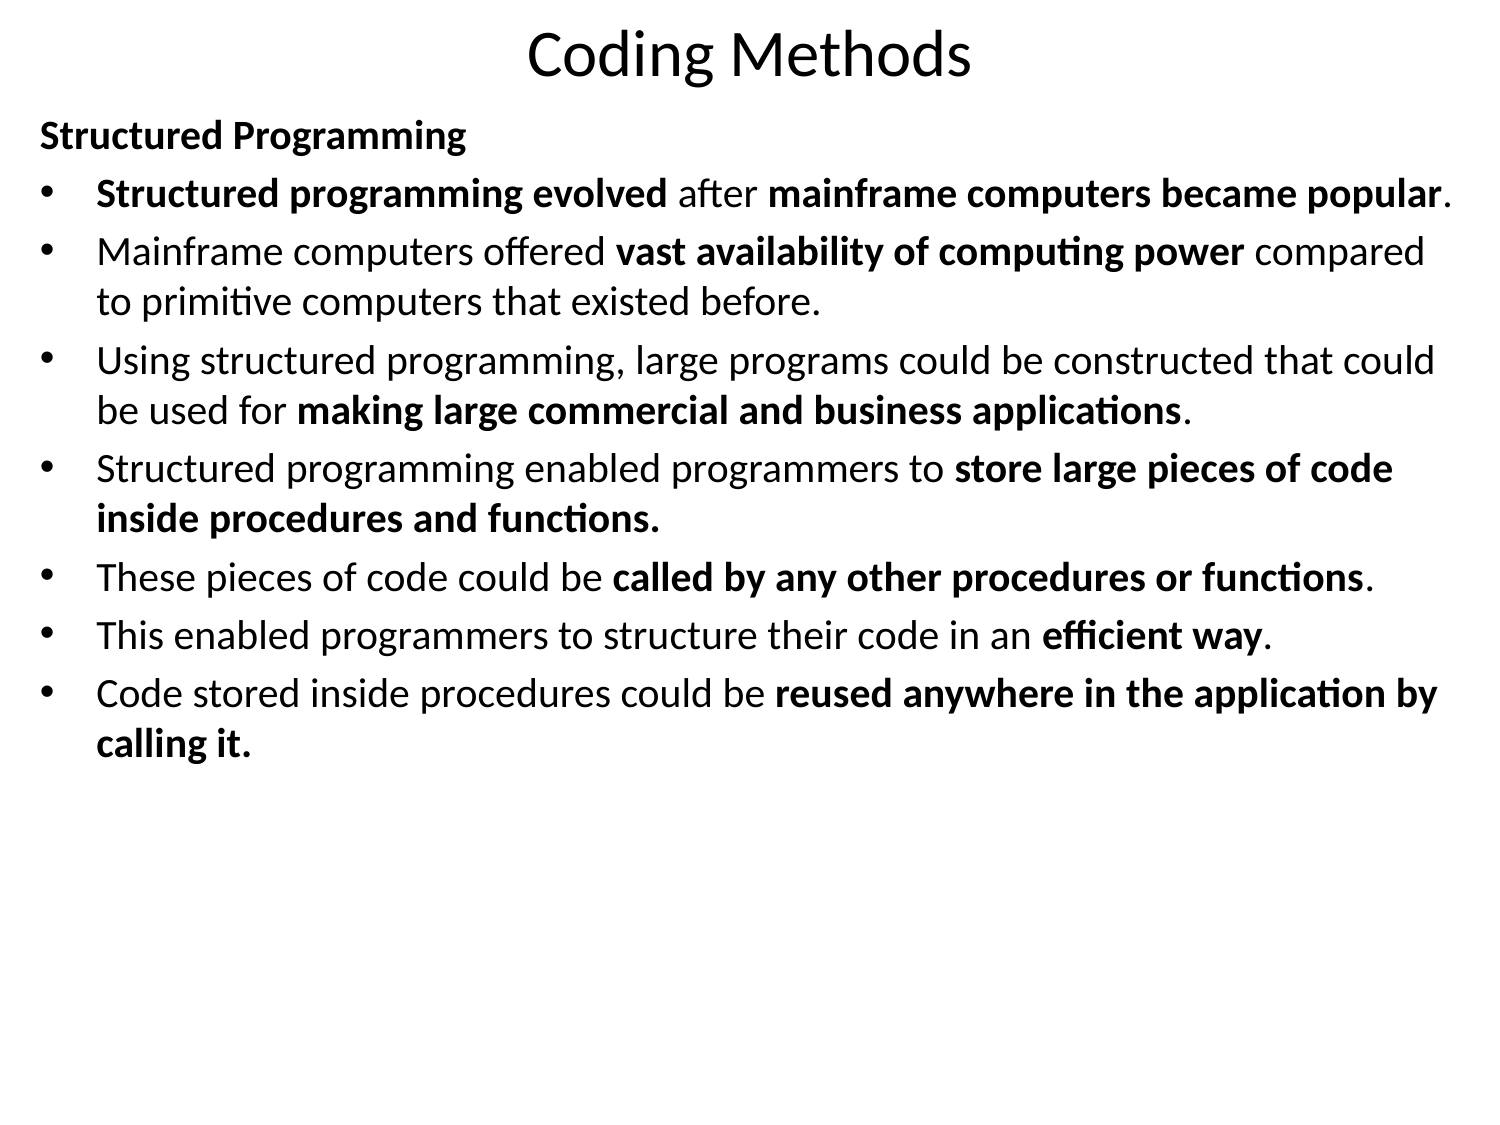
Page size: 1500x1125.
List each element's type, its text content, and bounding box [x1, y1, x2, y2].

title Coding Methods [75, 0, 1425, 99]
list Structured Programming Structured programming evolved after mainframe computers became popular. Mainframe computers offered vast availability of computing power compared to primitive computers that existed before. Using structured programming, large programs could be constructed that could be used for making large commercial and business applications. Structured programming enabled programmers to store large pieces of code inside procedures and functions. These pieces of code could be called by any other procedures or functions. This enabled programmers to structure their code in an efficient way. Code stored inside procedures could be reused anywhere in the application by calling it. [24, 99, 1475, 1113]
